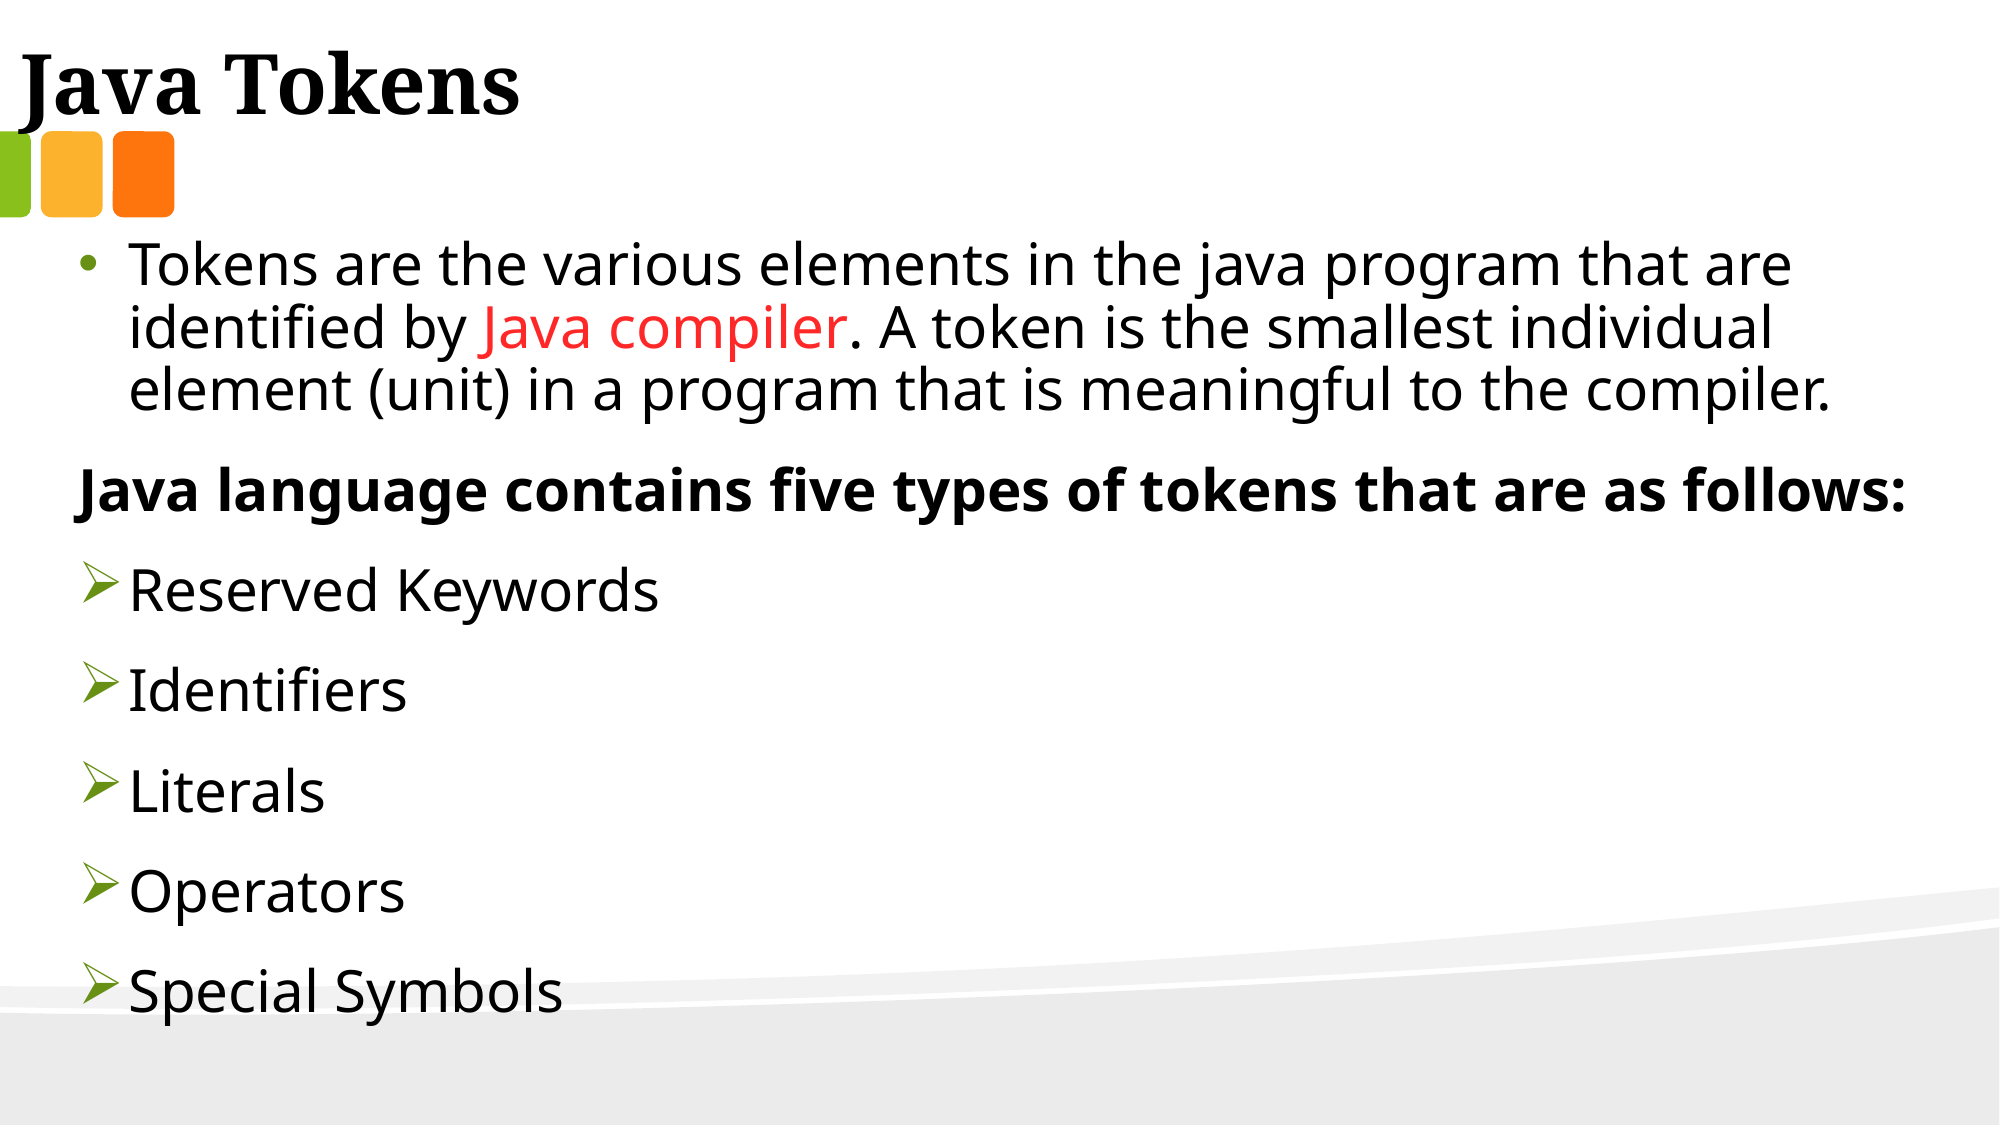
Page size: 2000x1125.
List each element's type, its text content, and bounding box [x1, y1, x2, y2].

list Tokens are the various elements in the java program that are identified by Java compiler. A token is the smallest individual element (unit) in a program that is meaningful to the compiler. Java language contains five types of tokens that are as follows: Reserved Keywords Identifiers Literals Operators Special Symbols [58, 224, 1942, 1075]
text_box Java Tokens [0, 1, 1540, 141]
